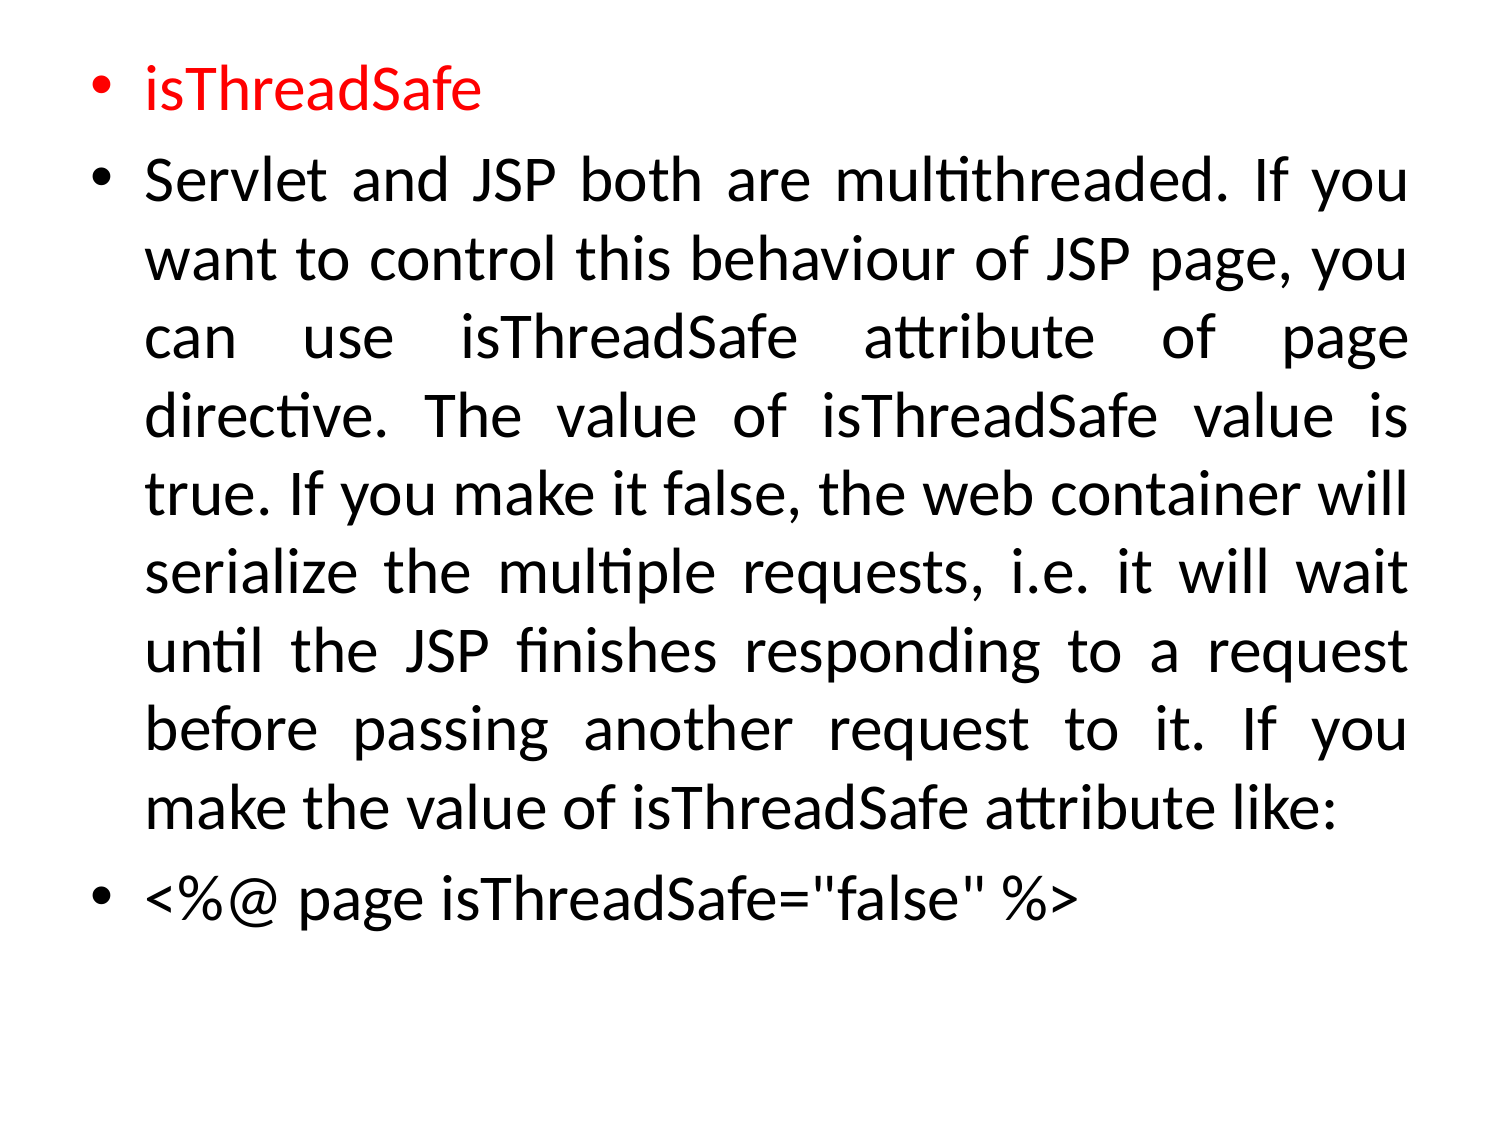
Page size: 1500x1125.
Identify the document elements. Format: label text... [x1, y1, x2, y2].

list isThreadSafe Servlet and JSP both are multithreaded. If you want to control this behaviour of JSP page, you can use isThreadSafe attribute of page directive. The value of isThreadSafe value is true. If you make it false, the web container will serialize the multiple requests, i.e. it will wait until the JSP finishes responding to a request before passing another request to it. If you make the value of isThreadSafe attribute like: <%@ page isThreadSafe="false" %> [75, 37, 1425, 1005]
